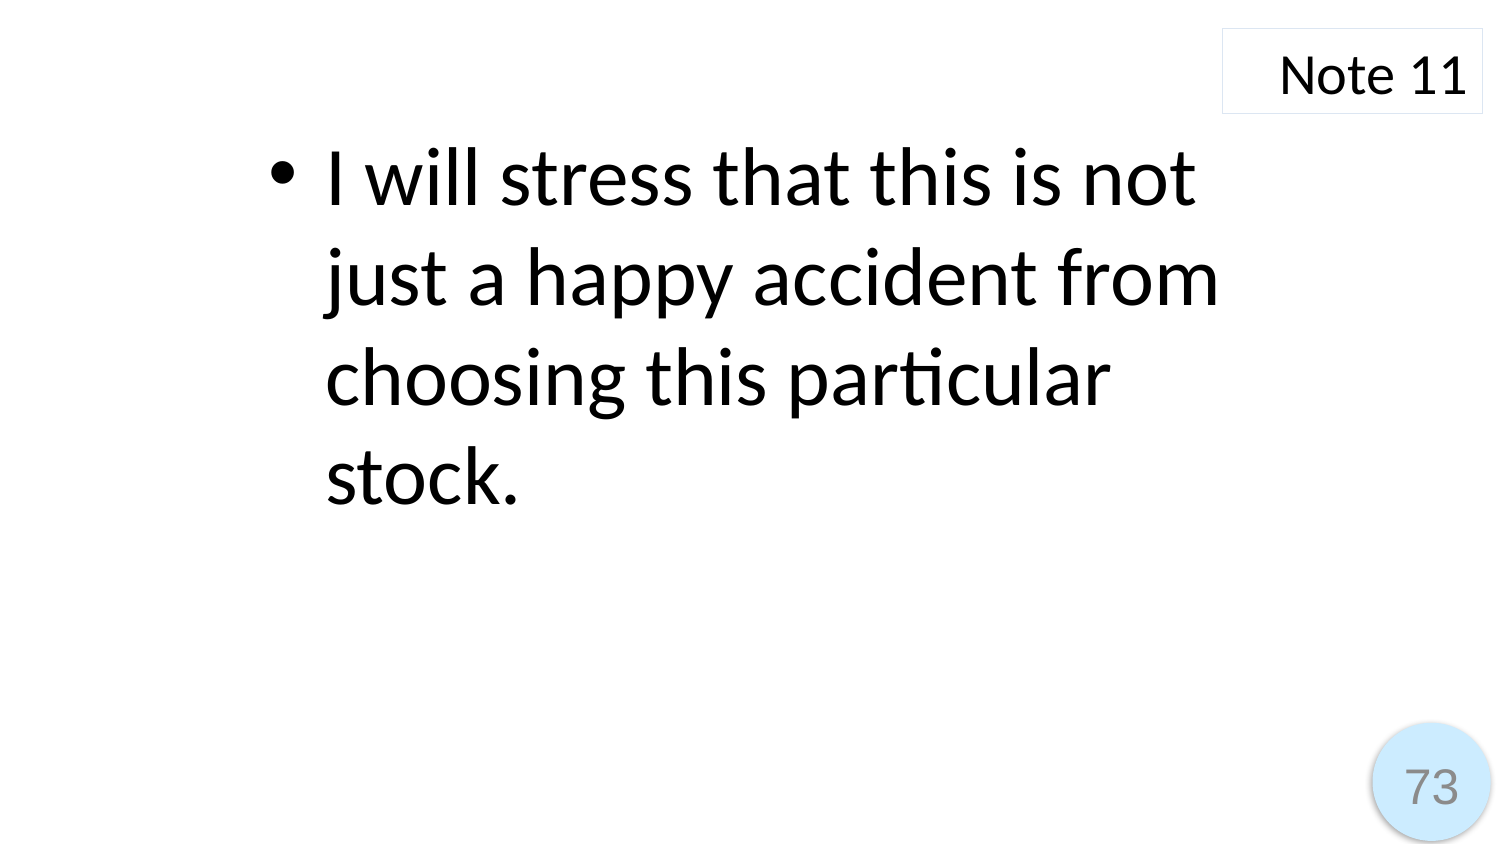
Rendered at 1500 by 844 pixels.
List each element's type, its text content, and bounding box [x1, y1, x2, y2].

list I will stress that this is not just a happy accident from choosing this particular stock. [253, 114, 1258, 786]
text_box Note 11 [1222, 28, 1483, 114]
slide_number 73 [1372, 762, 1491, 807]
